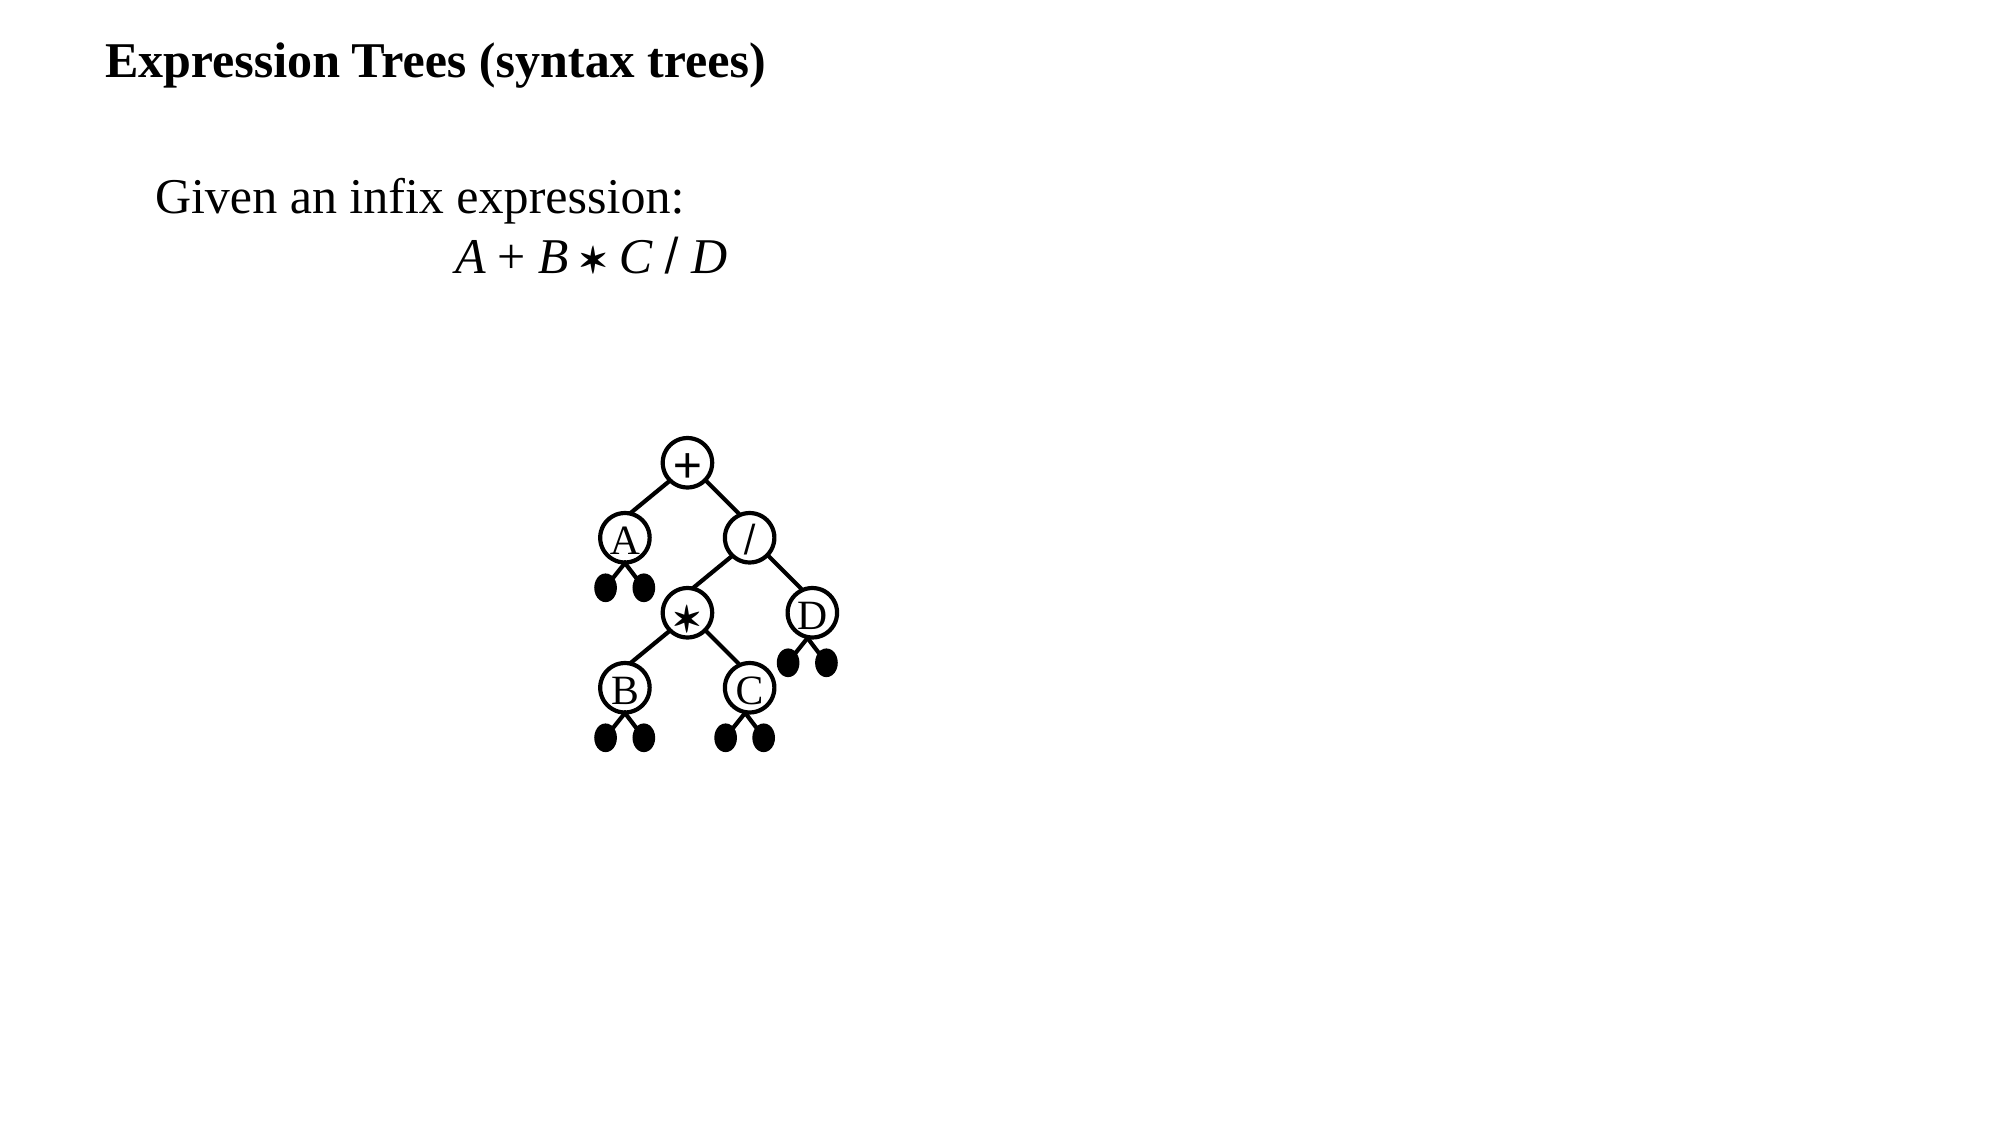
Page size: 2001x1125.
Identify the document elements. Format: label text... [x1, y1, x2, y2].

text_box Expression Trees (syntax trees) [77, 19, 966, 95]
text_box Given an infix expression: A + B  C  D [127, 155, 1066, 291]
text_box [596, 438, 838, 751]
